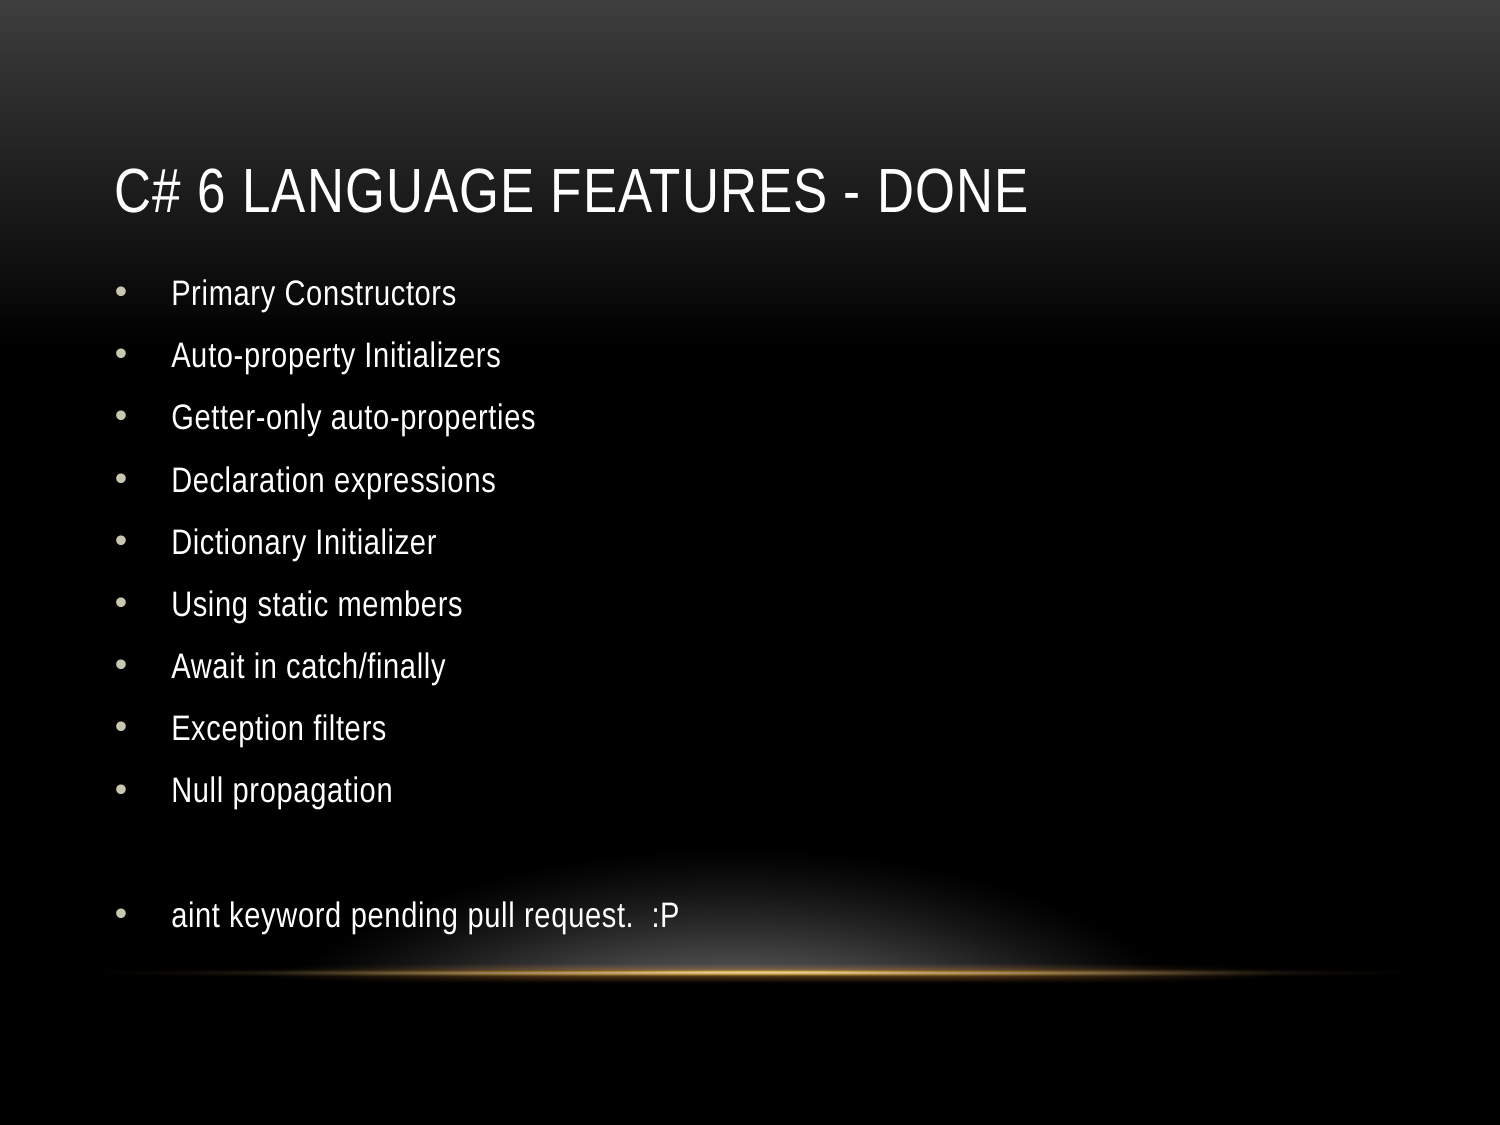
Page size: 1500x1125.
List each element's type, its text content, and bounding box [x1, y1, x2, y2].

picture [0, 0, 1500, 1125]
list Primary Constructors Auto-property Initializers Getter-only auto-properties Declaration expressions Dictionary Initializer Using static members Await in catch/finally Exception filters Null propagation aint keyword pending pull request. :P [99, 262, 1400, 1004]
title C# 6 Language Features - DONE [99, 45, 1400, 233]
